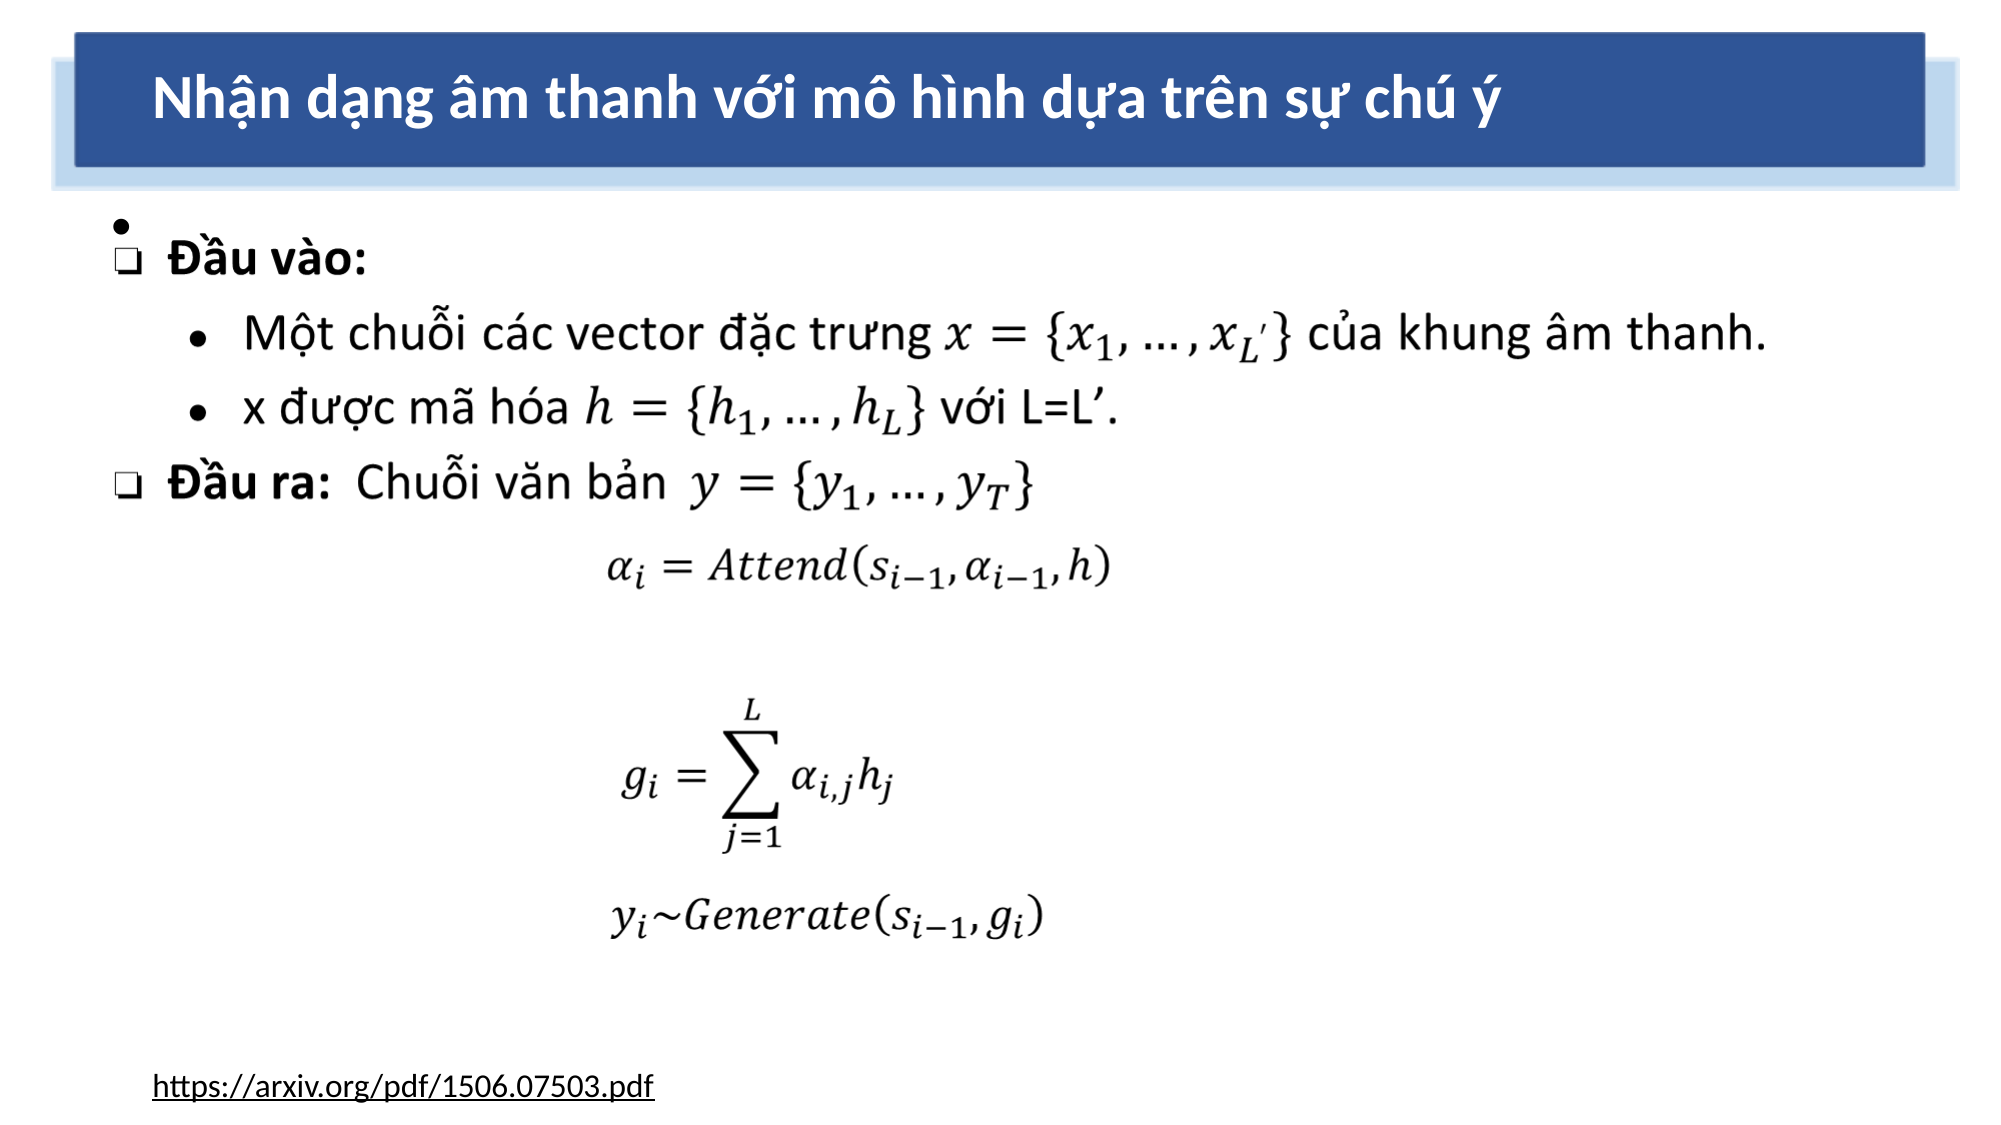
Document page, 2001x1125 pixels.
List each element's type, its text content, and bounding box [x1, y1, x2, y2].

picture [51, 32, 1960, 191]
list [77, 202, 1949, 978]
text_box https://arxiv.org/pdf/1506.07503.pdf [137, 1048, 1350, 1119]
